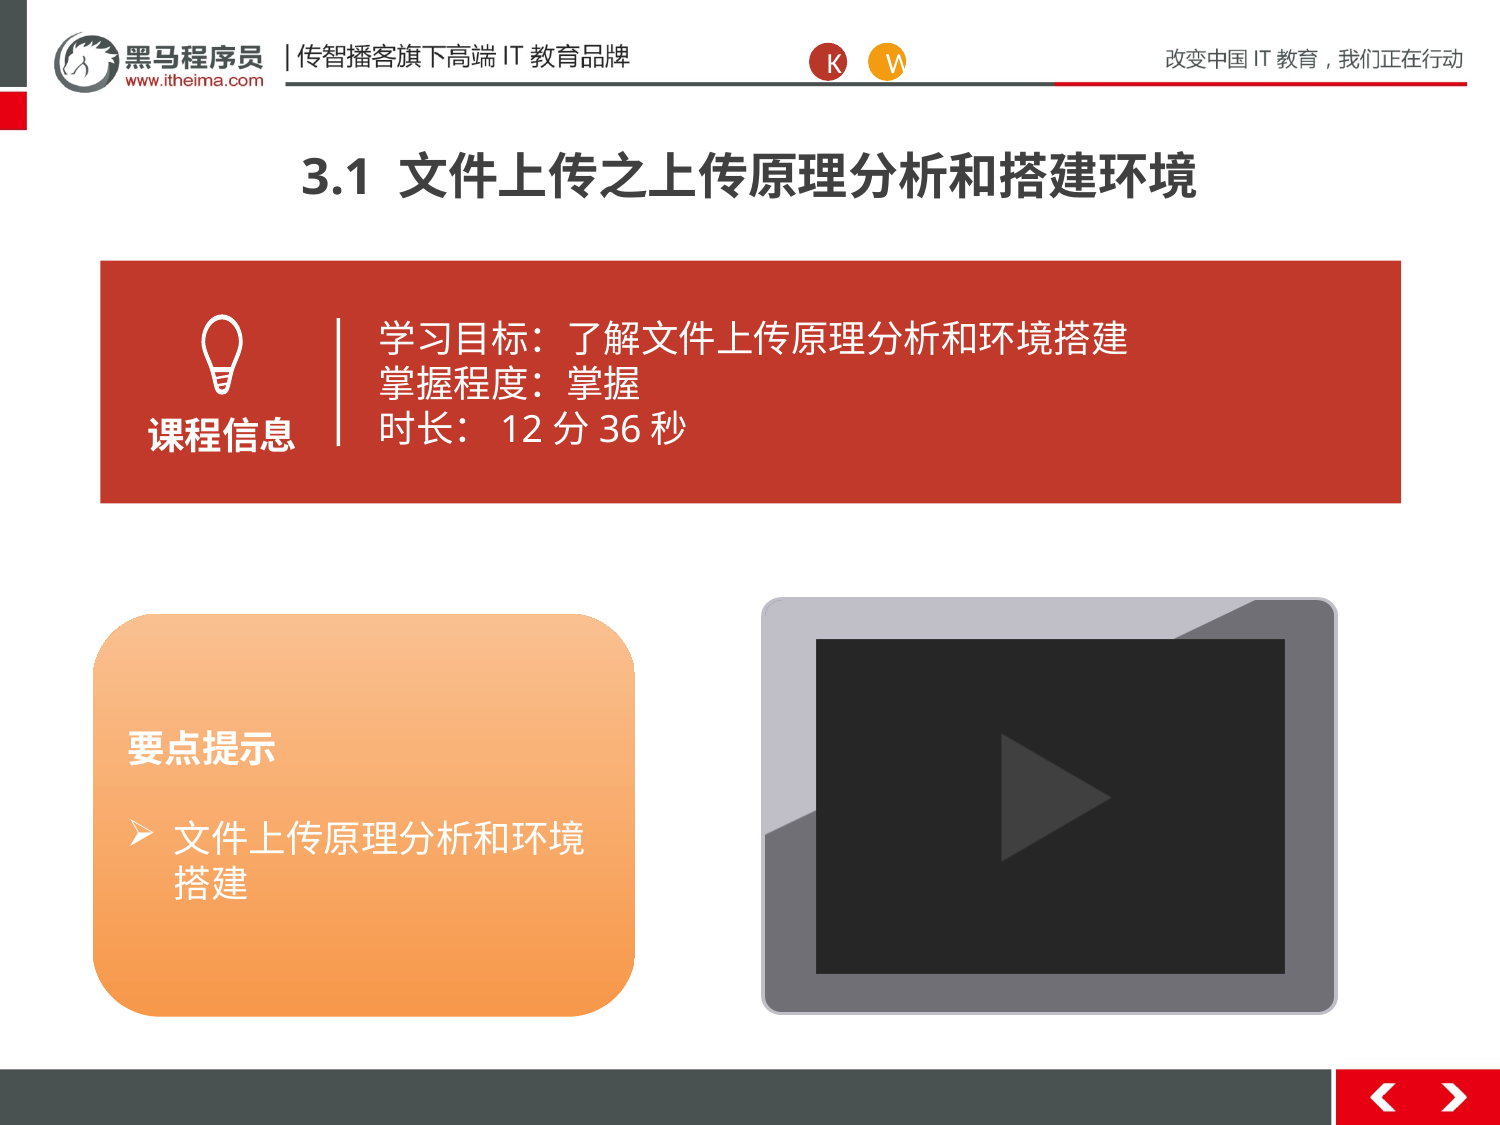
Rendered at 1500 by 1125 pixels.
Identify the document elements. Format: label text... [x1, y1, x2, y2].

text_box 学习目标：了解文件上传原理分析和环境搭建 掌握程度：掌握 时长：12分36秒 [364, 307, 1258, 458]
picture [0, 209, 1500, 1125]
text_box 3.1 文件上传之上传原理分析和搭建环境 [0, 137, 1500, 209]
text_box 要点提示 文件上传原理分析和环境搭建 [92, 613, 636, 1017]
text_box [130, 314, 314, 466]
text_box [335, 316, 342, 448]
text_box [98, 258, 1403, 505]
text_box K [806, 40, 850, 83]
picture [0, 0, 1500, 137]
text_box W [866, 40, 909, 83]
